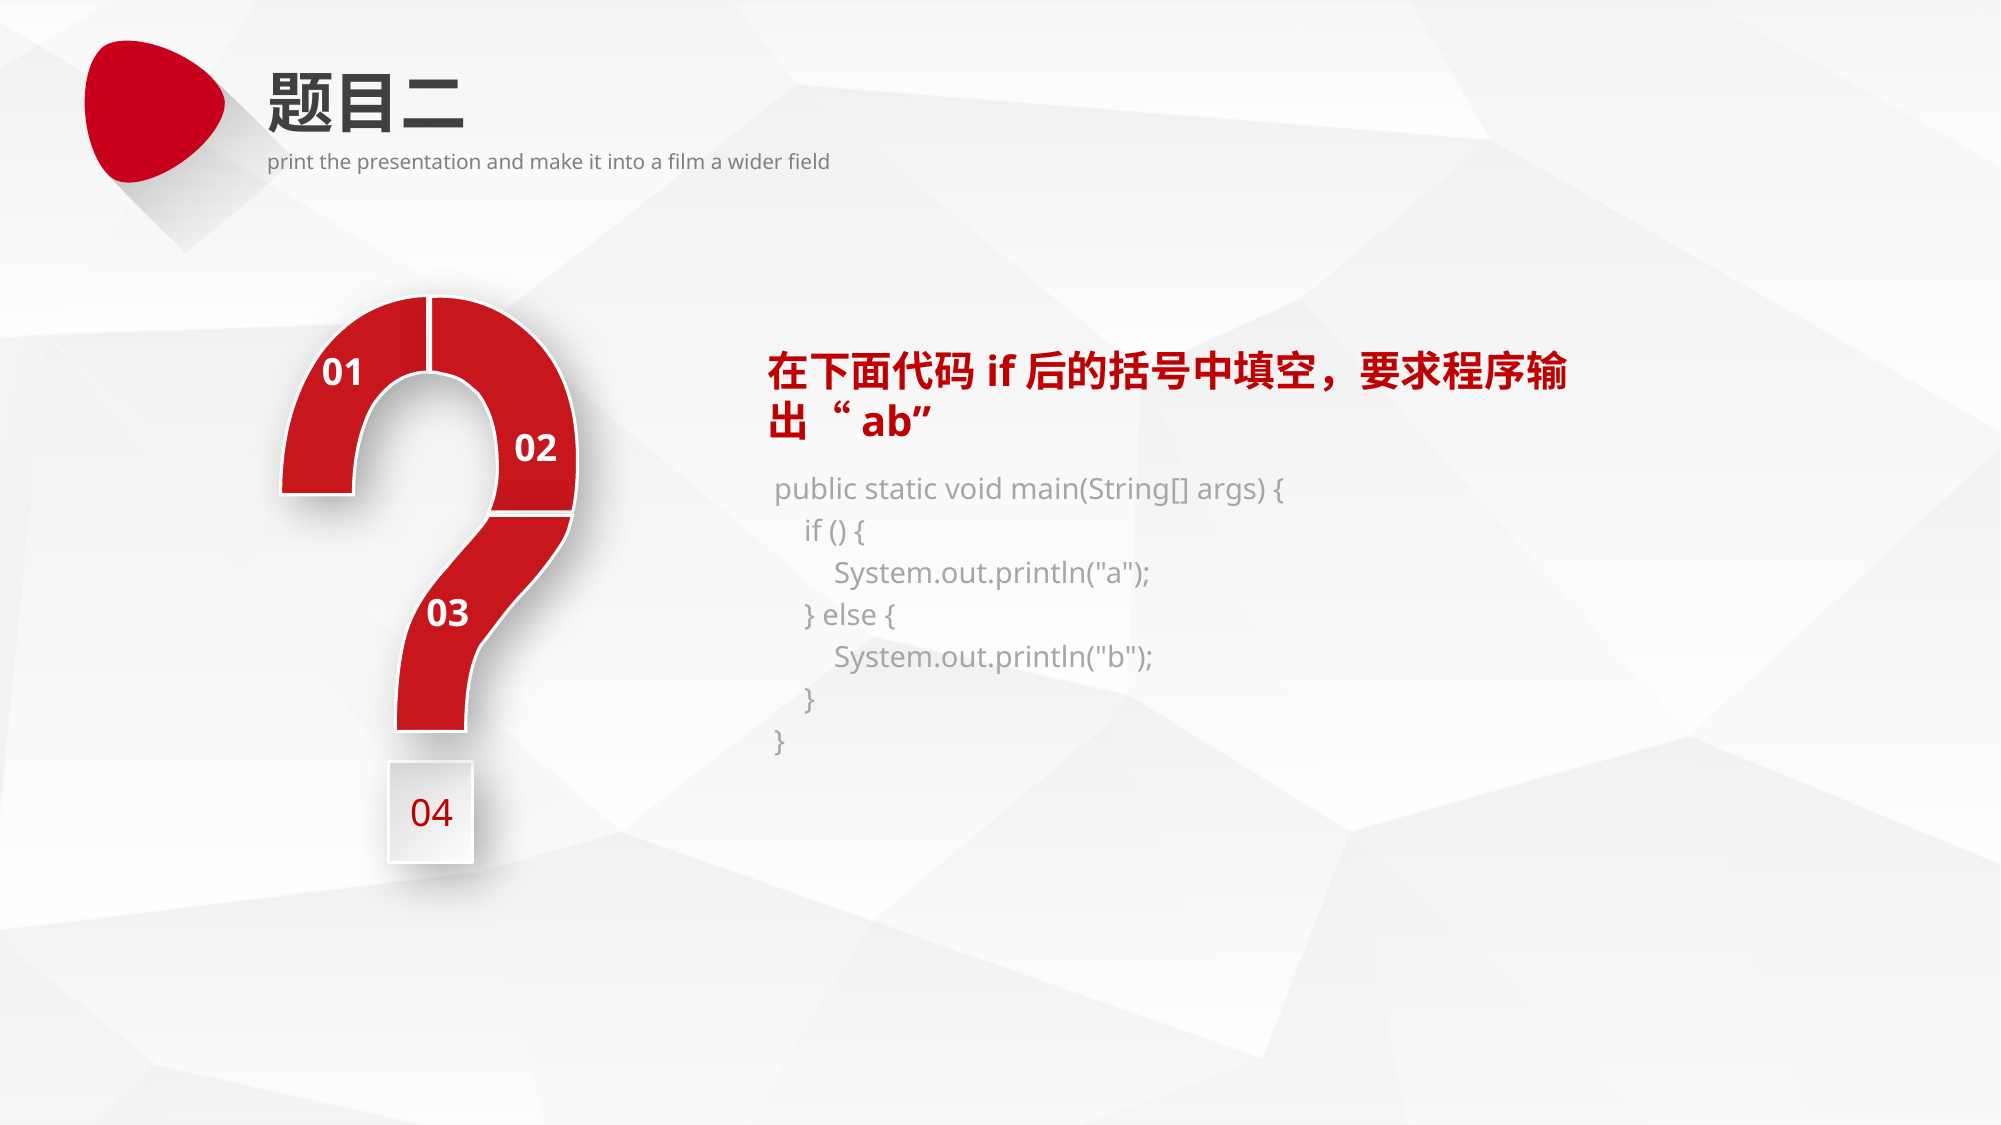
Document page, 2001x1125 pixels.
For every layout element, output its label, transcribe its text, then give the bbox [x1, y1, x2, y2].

text_box [83, 39, 226, 184]
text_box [280, 295, 578, 863]
text_box public static void main(String[] args) { if () { System.out.println("a"); } else { System.out.println("b"); } } [744, 463, 1606, 758]
text_box [106, 80, 271, 254]
text_box 在下面代码if后的括号中填空，要求程序输出“ab” [752, 337, 1735, 452]
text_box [252, 53, 906, 182]
picture [0, 0, 2001, 1125]
